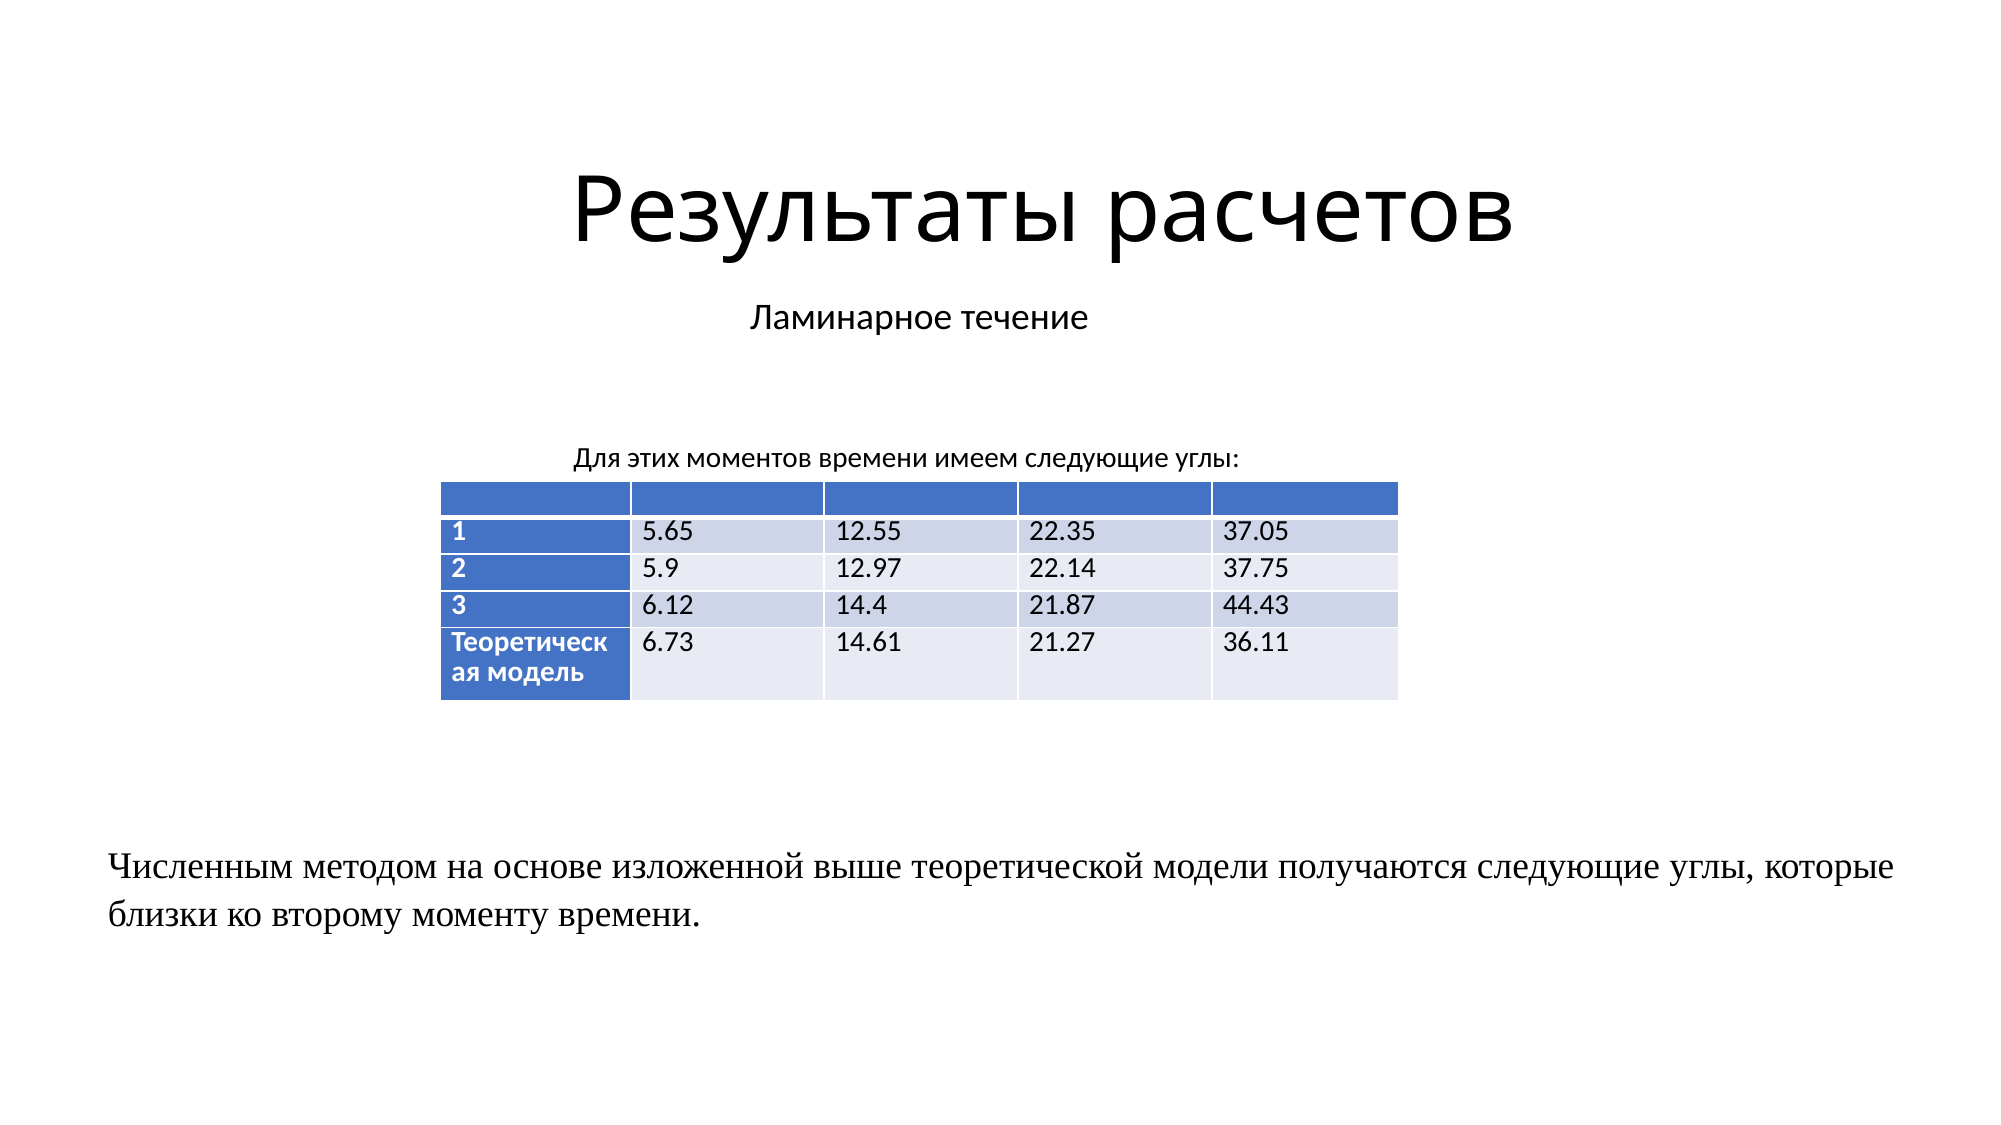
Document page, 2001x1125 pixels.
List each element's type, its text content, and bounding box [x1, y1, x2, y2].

text_box Ламинарное течение [735, 285, 1105, 345]
text_box Результаты расчетов [518, 87, 1838, 268]
text_box Для этих моментов времени имеем следующие углы: [558, 430, 1281, 481]
text_box Численным методом на основе изложенной выше теоретической модели получаются следующие углы, которые близки ко второму моменту времени. [93, 831, 1965, 941]
